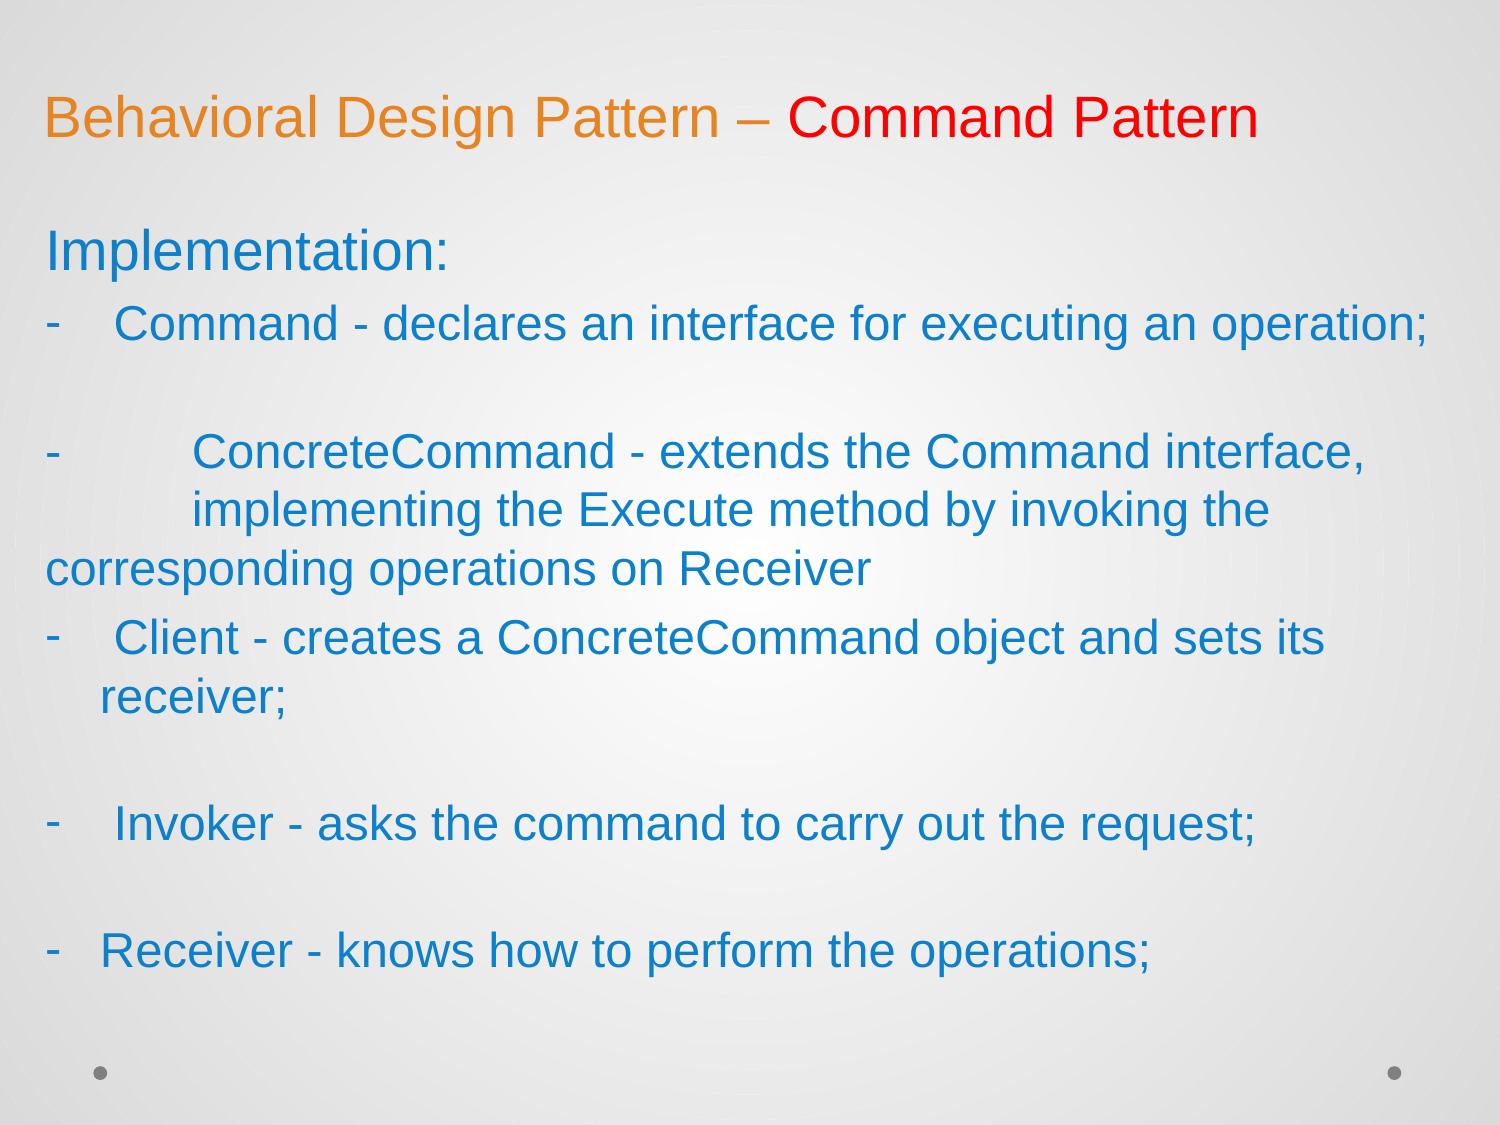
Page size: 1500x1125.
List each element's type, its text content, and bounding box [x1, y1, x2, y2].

list Implementation: Command - declares an interface for executing an operation; - ConcreteCommand - extends the Command interface, implementing the Execute method by invoking the corresponding operations on Receiver Client - creates a ConcreteCommand object and sets its receiver; Invoker - asks the command to carry out the request; Receiver - knows how to perform the operations; [29, 205, 1451, 1050]
title Behavioral Design Pattern – Command Pattern [28, 63, 1451, 157]
